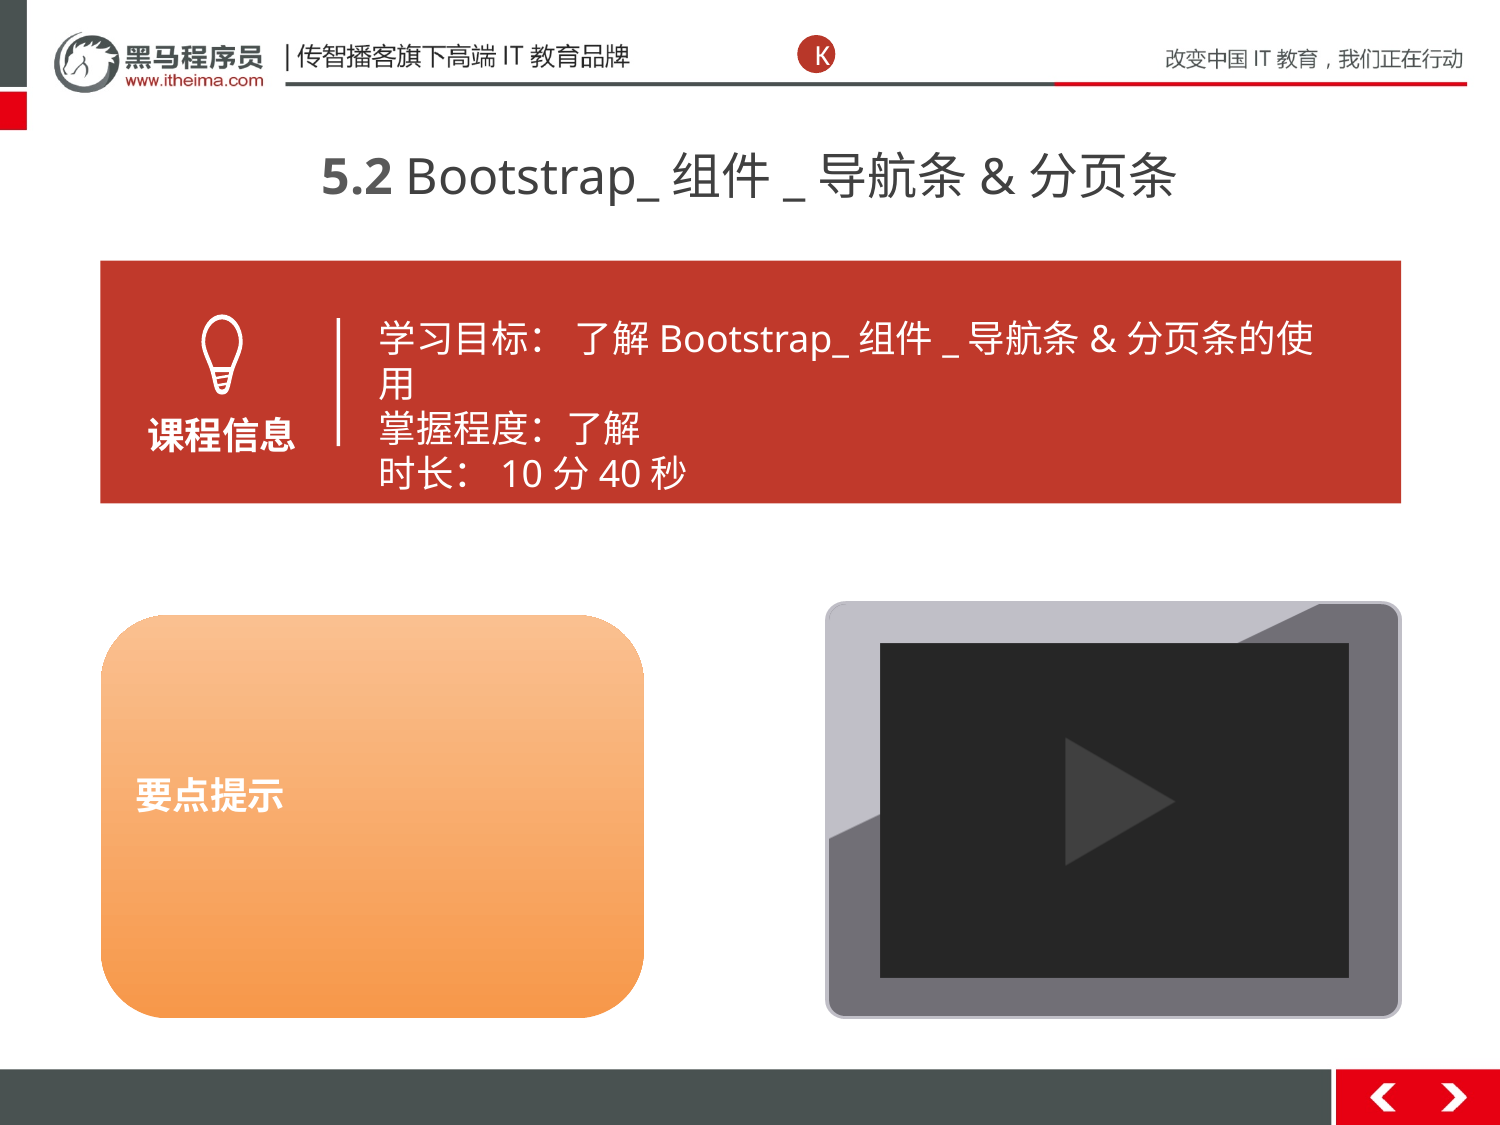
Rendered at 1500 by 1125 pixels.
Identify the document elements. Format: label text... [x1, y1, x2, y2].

text_box [98, 258, 1403, 505]
picture [0, 209, 1500, 1125]
picture [0, 0, 1500, 137]
text_box 学习目标： 了解Bootstrap_组件_导航条&分页条的使用 掌握程度：了解 时长：10分40秒 [364, 307, 1341, 503]
text_box [335, 316, 342, 448]
text_box 5.2 Bootstrap_组件_导航条&分页条 [0, 137, 1500, 209]
text_box K [795, 32, 838, 76]
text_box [130, 314, 314, 466]
text_box 要点提示 [100, 615, 644, 1019]
